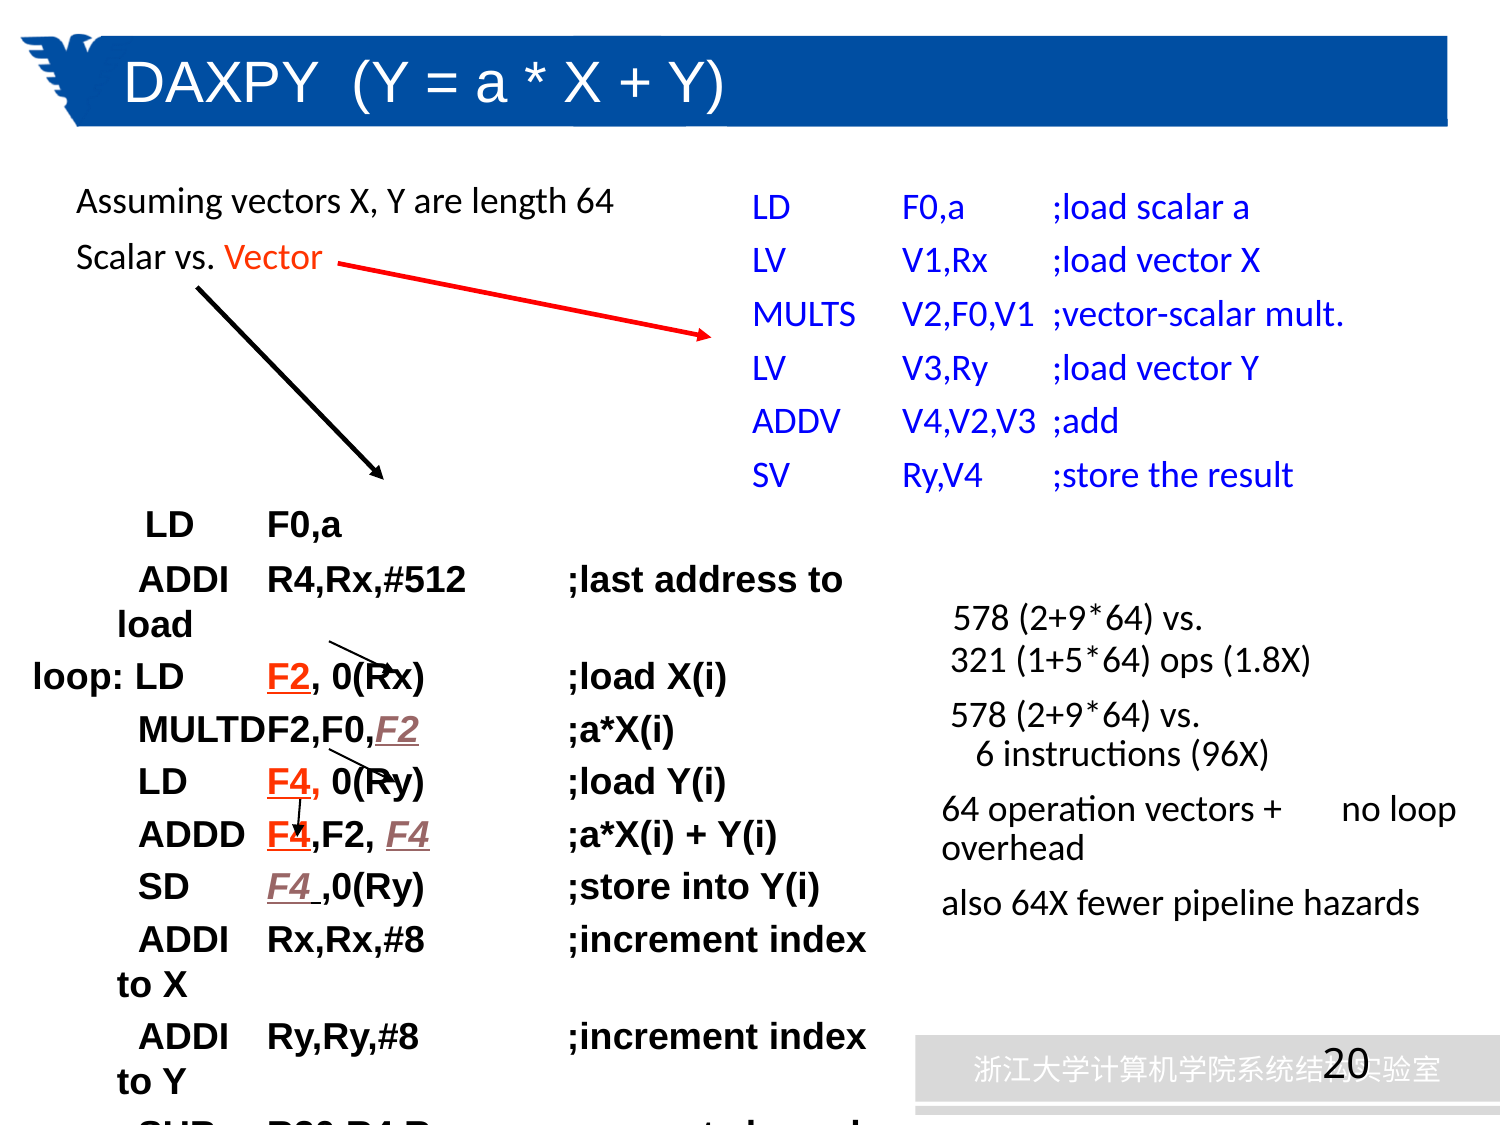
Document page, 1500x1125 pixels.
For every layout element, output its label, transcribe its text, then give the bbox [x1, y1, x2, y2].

text_box Assuming vectors X, Y are length 64 Scalar vs. Vector [65, 178, 649, 282]
text_box LD F0,a ;load scalar a LV V1,Rx ;load vector X MULTS V2,F0,V1 ;vector-scalar mult. LV V3,Ry ;load vector Y ADDV V4,V2,V3 ;add SV Ry,V4 ;store the result [685, 184, 1424, 500]
text_box [328, 641, 396, 674]
text_box [337, 263, 712, 342]
text_box LD F0,a ADDI R4,Rx,#512 ;last address to load loop: LD F2, 0(Rx) ;load X(i) MULTD F2,F0,F2 ;a*X(i) LD F4, 0(Ry) ;load Y(i) ADDD F4,F2, F4 ;a*X(i) + Y(i) SD F4 ,0(Ry) ;store into Y(i) ADDI Rx,Rx,#8 ;increment index to X ADDI Ry,Ry,#8 ;increment index to Y SUB R20,R4,Rx ;compute bound BNZ R20,loop ;check if done [17, 479, 913, 1102]
text_box [292, 799, 305, 838]
text_box [196, 286, 384, 480]
title DAXPY (Y = a * X + Y) [108, 38, 1406, 121]
picture [5, 19, 148, 127]
text_box [328, 748, 396, 783]
text_box 578 (2+9*64) vs. 321 (1+5*64) ops (1.8X) 578 (2+9*64) vs. 6 instructions (96X) 64 operation vectors + no loop overhead also 64X fewer pipeline hazards [931, 584, 1483, 928]
